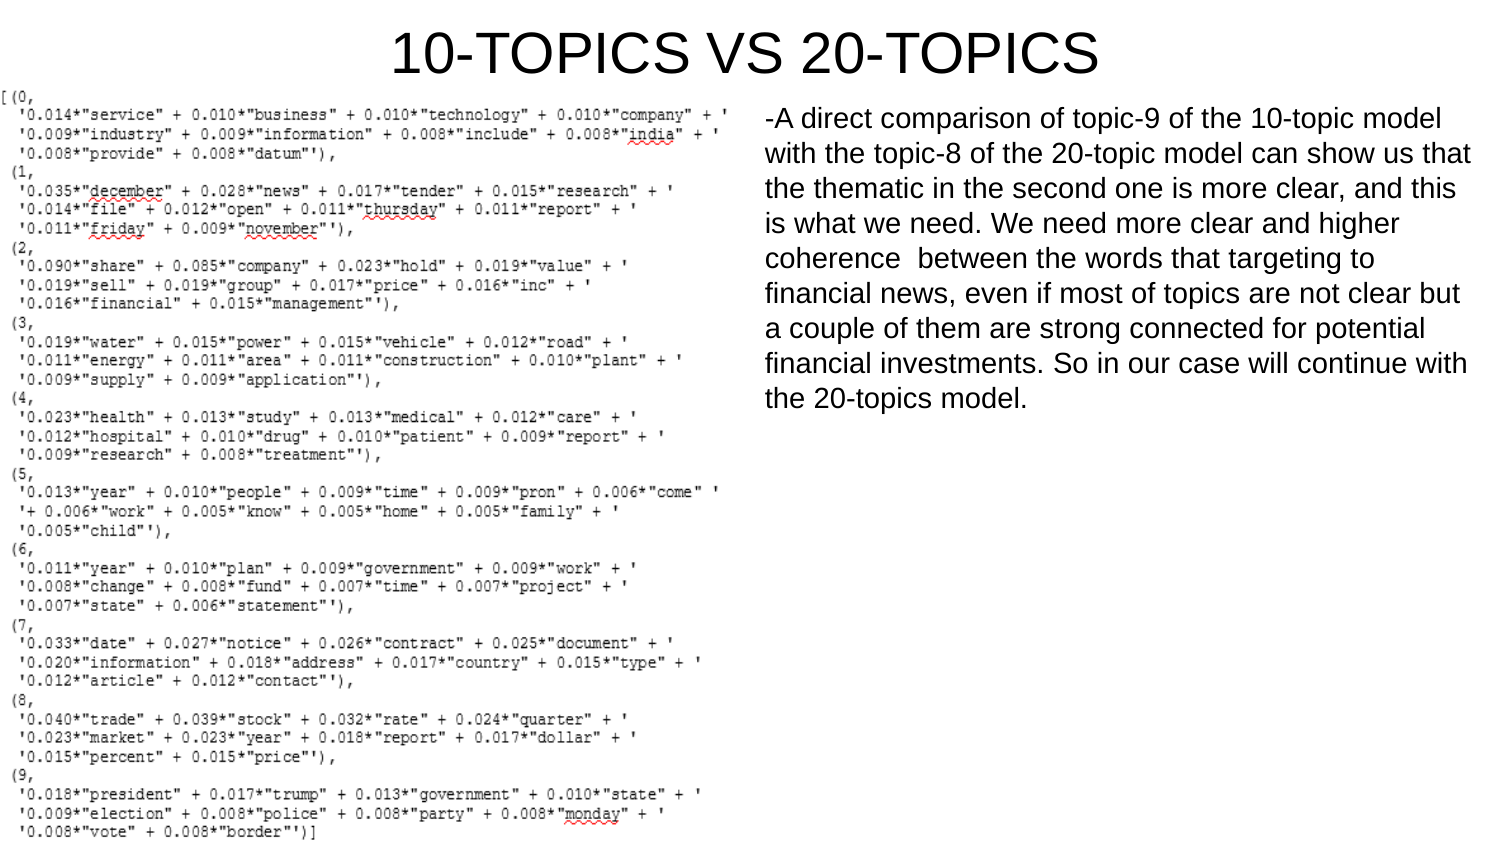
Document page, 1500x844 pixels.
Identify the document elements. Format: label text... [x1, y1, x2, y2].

picture [0, 84, 729, 844]
text_box 10-TOPICS VS 20-TOPICS [51, 0, 1449, 85]
text_box -A direct comparison of topic-9 of the 10-topic model with the topic-8 of the 20-topic model can show us that the thematic in the second one is more clear, and this is what we need. We need more clear and higher coherence between the words that targeting to financial news, even if most of topics are not clear but a couple of them are strong connected for potential financial investments. So in our case will continue with the 20-topics model. [750, 84, 1500, 844]
